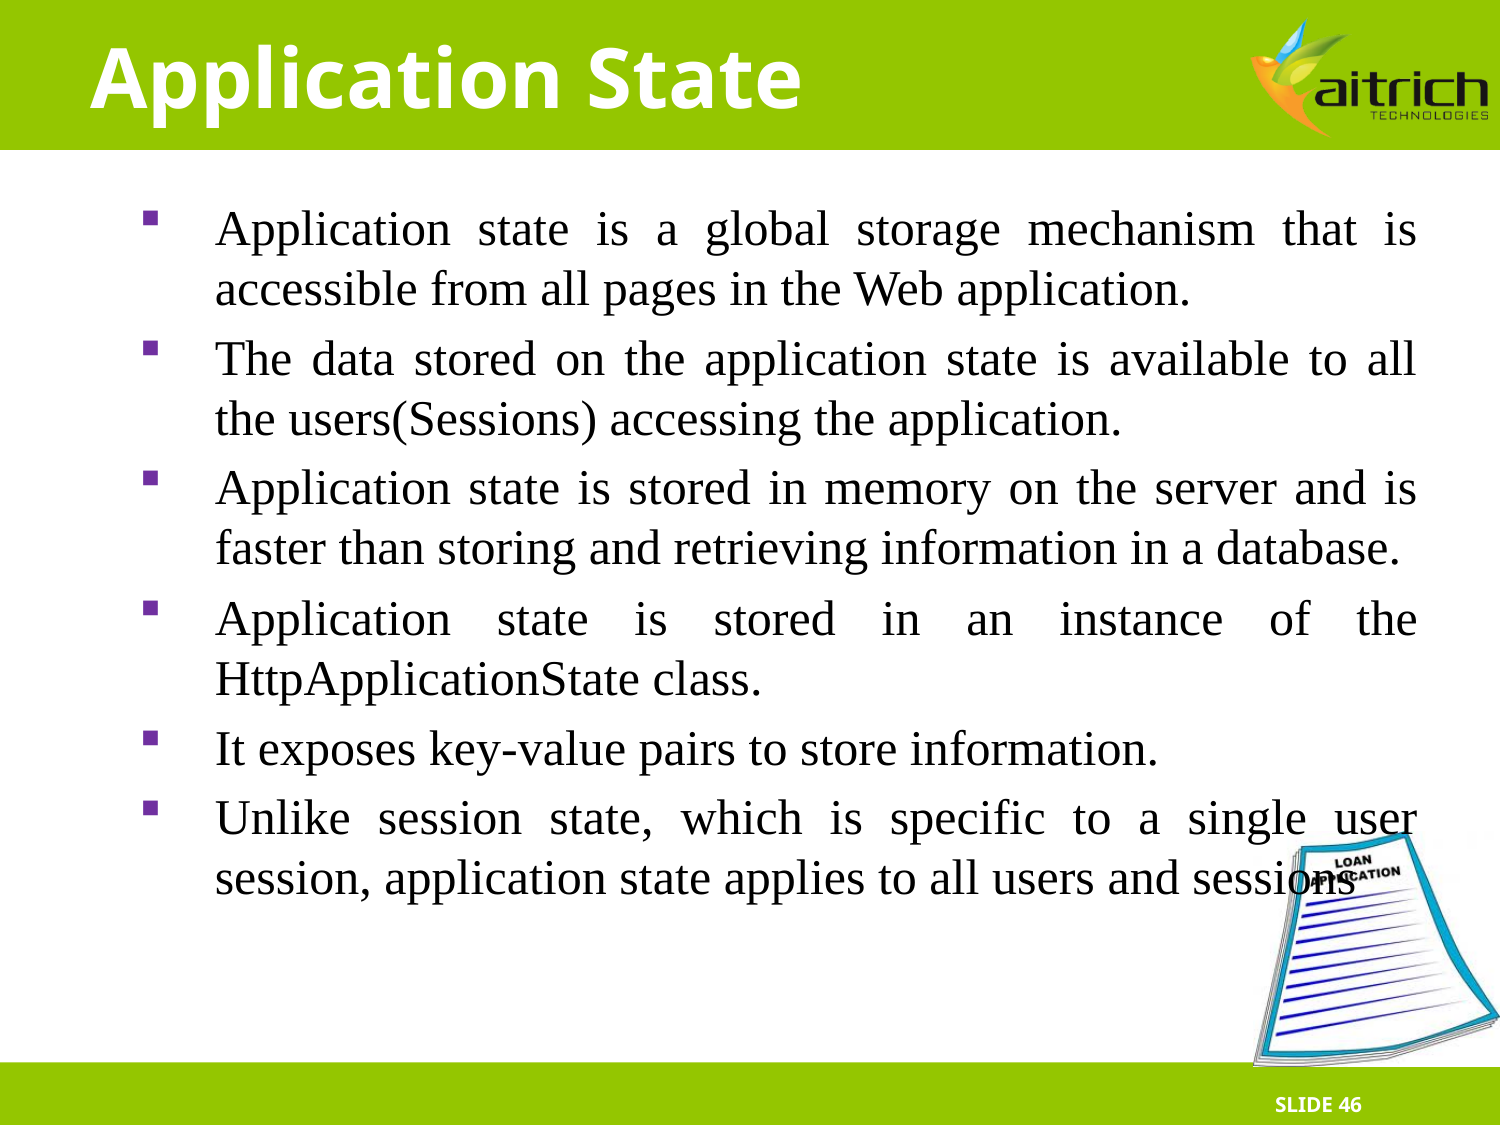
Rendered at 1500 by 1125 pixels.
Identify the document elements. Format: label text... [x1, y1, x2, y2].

picture [1351, 17, 1488, 138]
title Application State [74, 0, 1351, 151]
picture [1253, 831, 1500, 1067]
list Application state is a global storage mechanism that is accessible from all pages in the Web application. The data stored on the application state is available to all the users(Sessions) accessing the application. Application state is stored in memory on the server and is faster than storing and retrieving information in a database. Application state is stored in an instance of the HttpApplicationState class. It exposes key-value pairs to store information. Unlike session state, which is specific to a single user session, application state applies to all users and sessions [58, 187, 1434, 1020]
